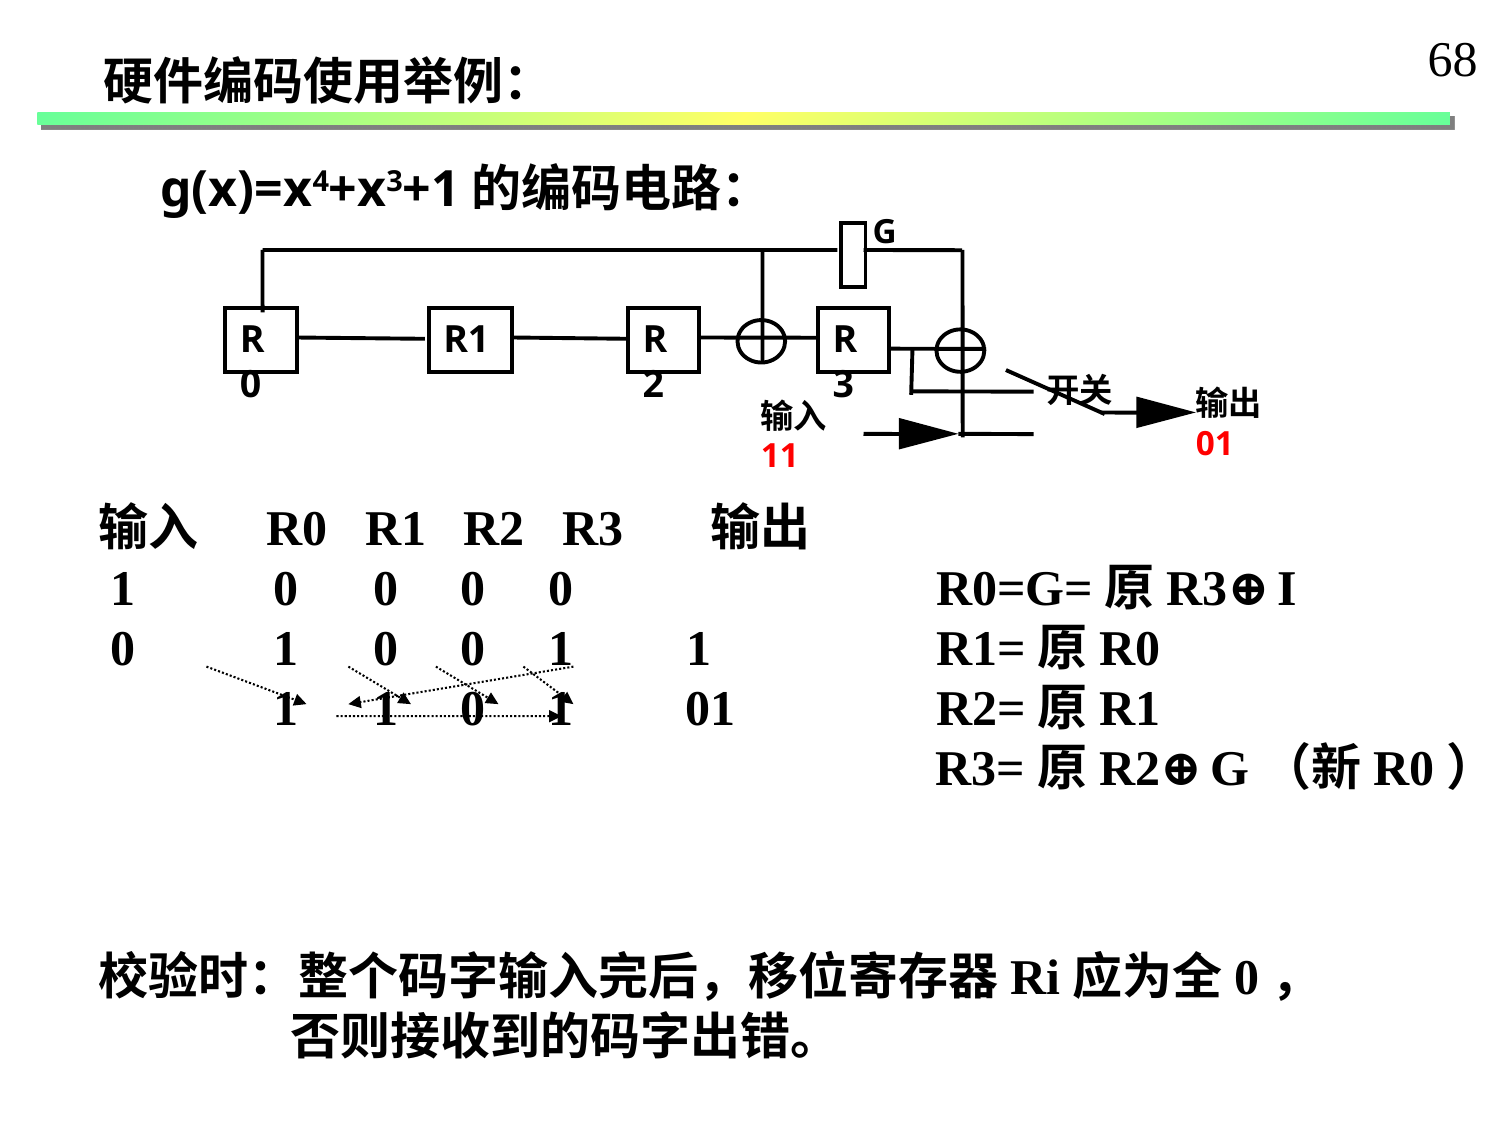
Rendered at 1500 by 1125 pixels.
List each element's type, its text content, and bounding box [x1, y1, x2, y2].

text_box [474, 689, 499, 705]
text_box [224, 209, 1263, 476]
text_box [269, 689, 307, 706]
text_box [549, 709, 562, 723]
text_box [348, 695, 373, 709]
text_box g(x)=x4+x3+1的编码电路： [145, 148, 787, 224]
text_box 68 [1412, 19, 1493, 94]
text_box [37, 112, 1450, 125]
text_box [397, 692, 411, 705]
text_box [559, 691, 574, 705]
text_box 硬件编码使用举例： [88, 42, 569, 118]
text_box 输入 R0 R1 R2 R3 输出 1 0 0 0 0 R0=G=原R3⊕I 0 1 0 0 1 1 R1=原R0 1 1 0 1 01 R2=原R1 R3=原R2⊕G（新R0） 校验时：整个码字输入完后，移位寄存器Ri应为全0， 否则接收到的码字出错。 [83, 487, 1500, 1073]
